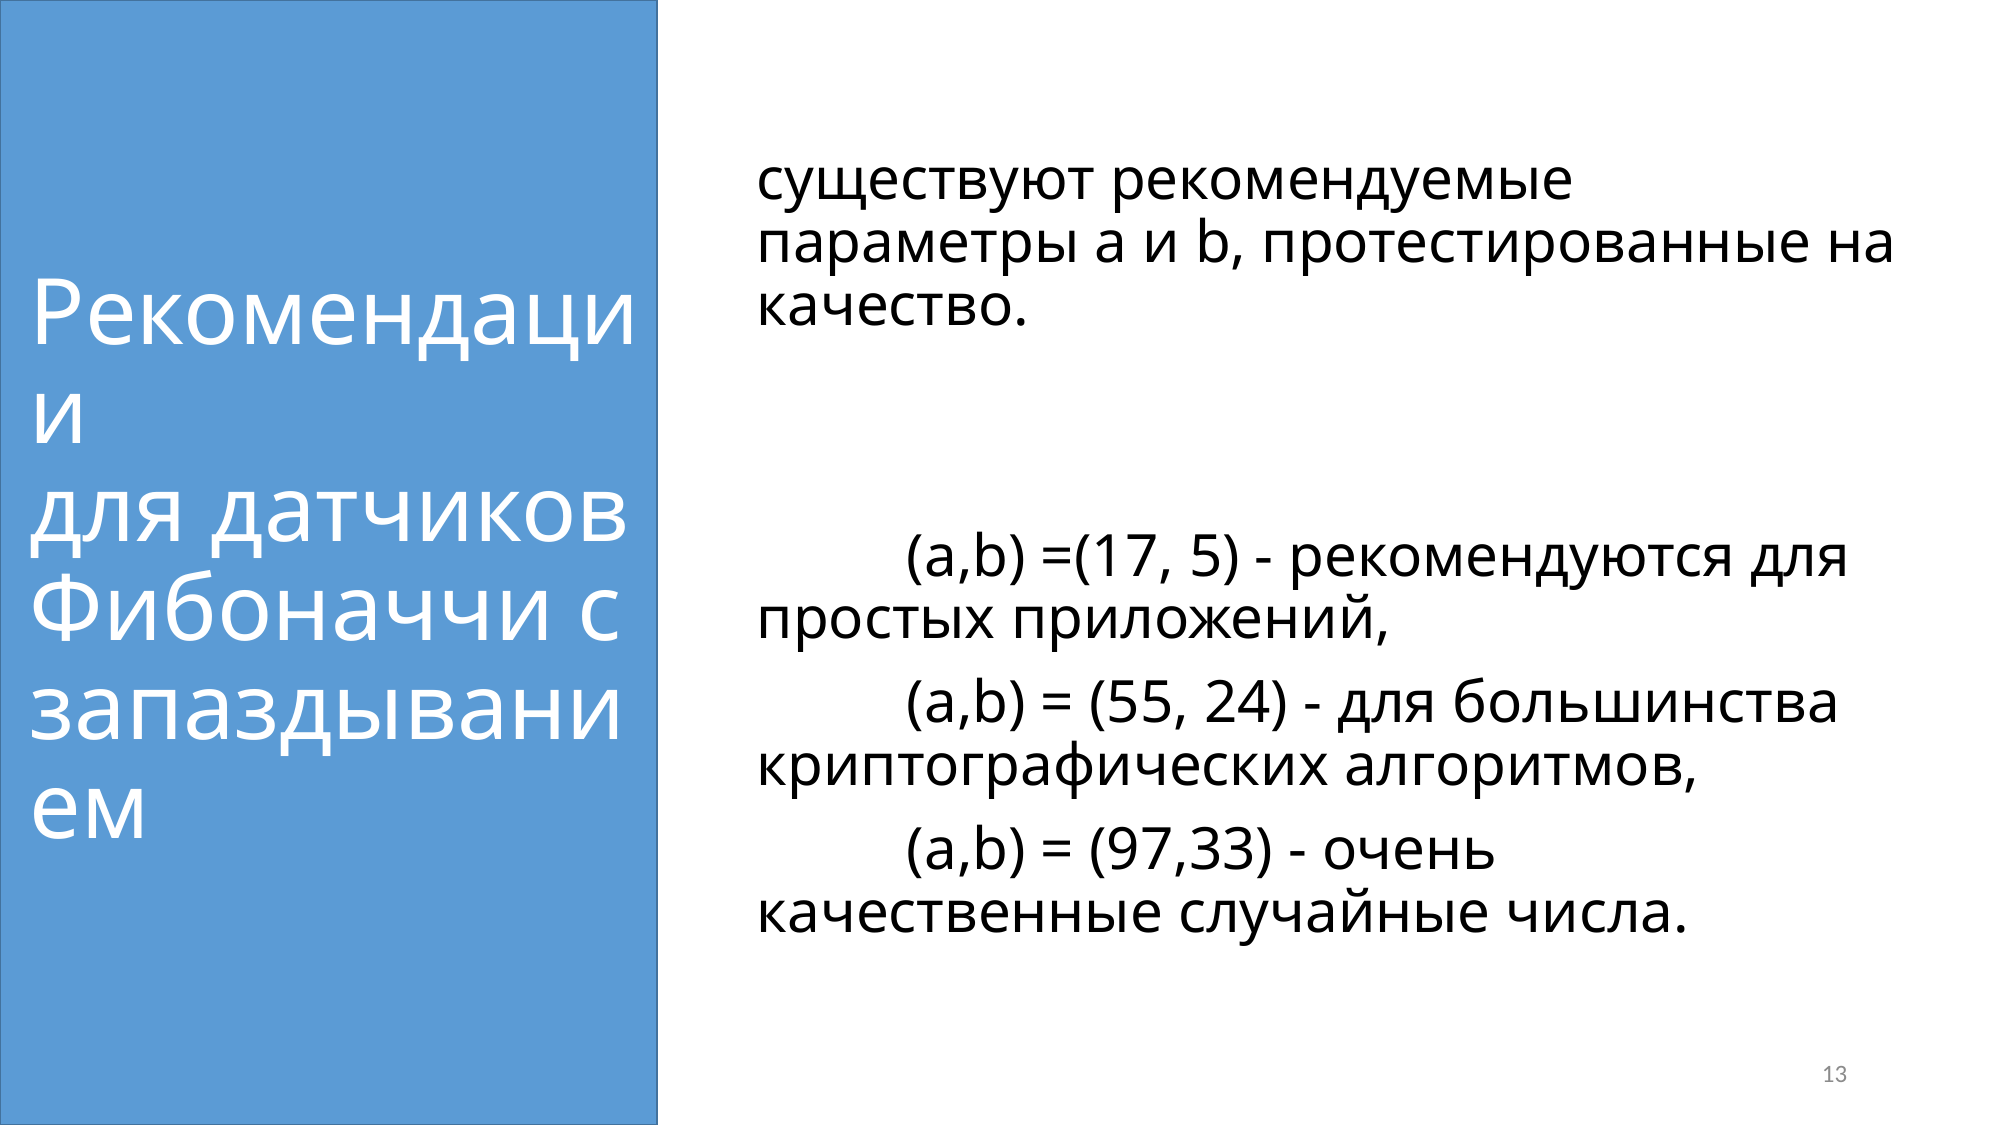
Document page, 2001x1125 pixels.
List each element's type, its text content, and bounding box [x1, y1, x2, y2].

slide_number 13 [1412, 1042, 1863, 1103]
title Рекомендации для датчиков Фибоначчи с запаздыванием [14, 184, 657, 940]
text_box [0, 0, 658, 1125]
list существуют рекомендуемые параметры a и b, протестированные на качество. (a,b) =(17, 5) - рекомендуются для простых приложений, (a,b) = (55, 24) - для большинства криптографических алгоритмов, (a,b) = (97,33) - очень качественные случайные числа. [741, 141, 1928, 982]
